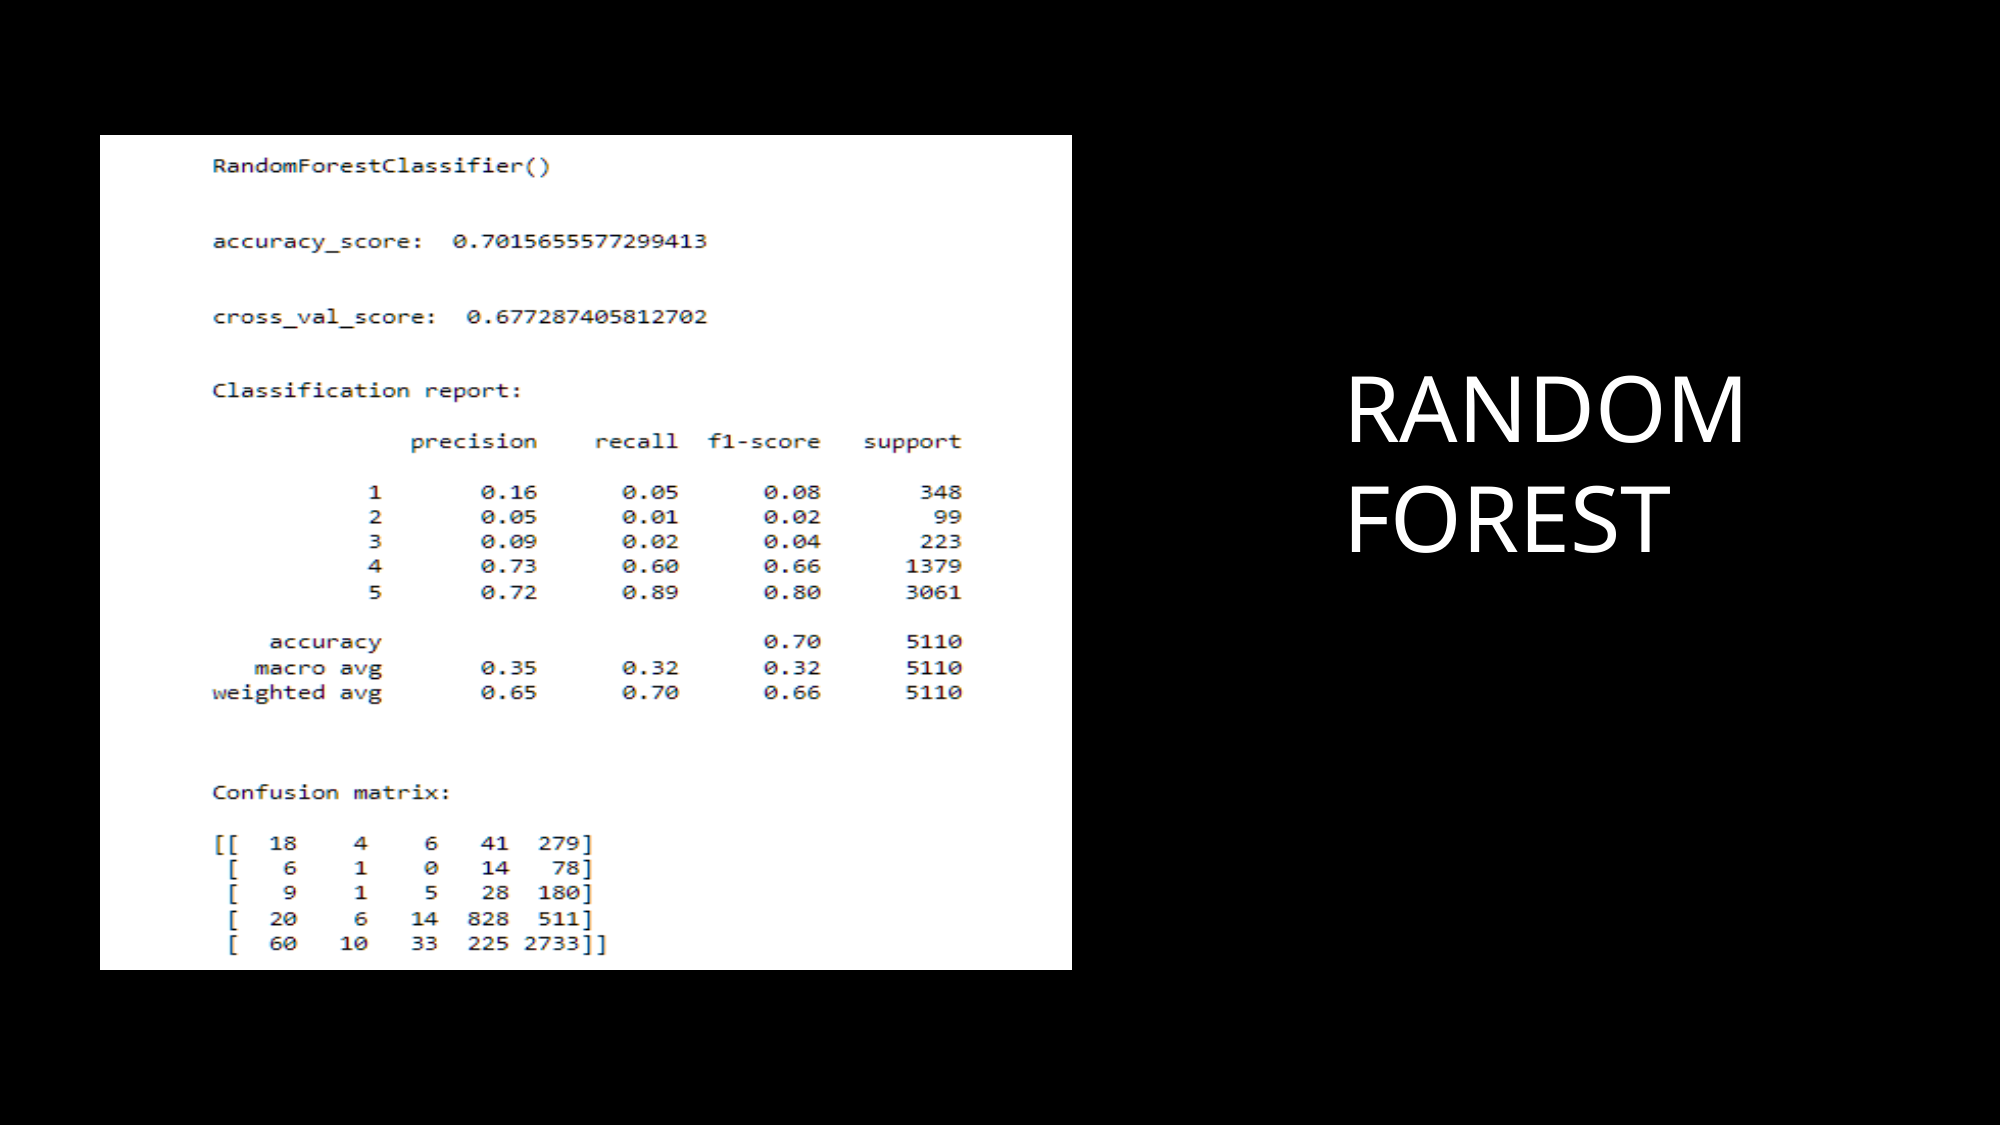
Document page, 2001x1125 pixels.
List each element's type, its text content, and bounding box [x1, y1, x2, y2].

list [100, 135, 1072, 971]
title Random Forest [1328, 104, 1929, 579]
